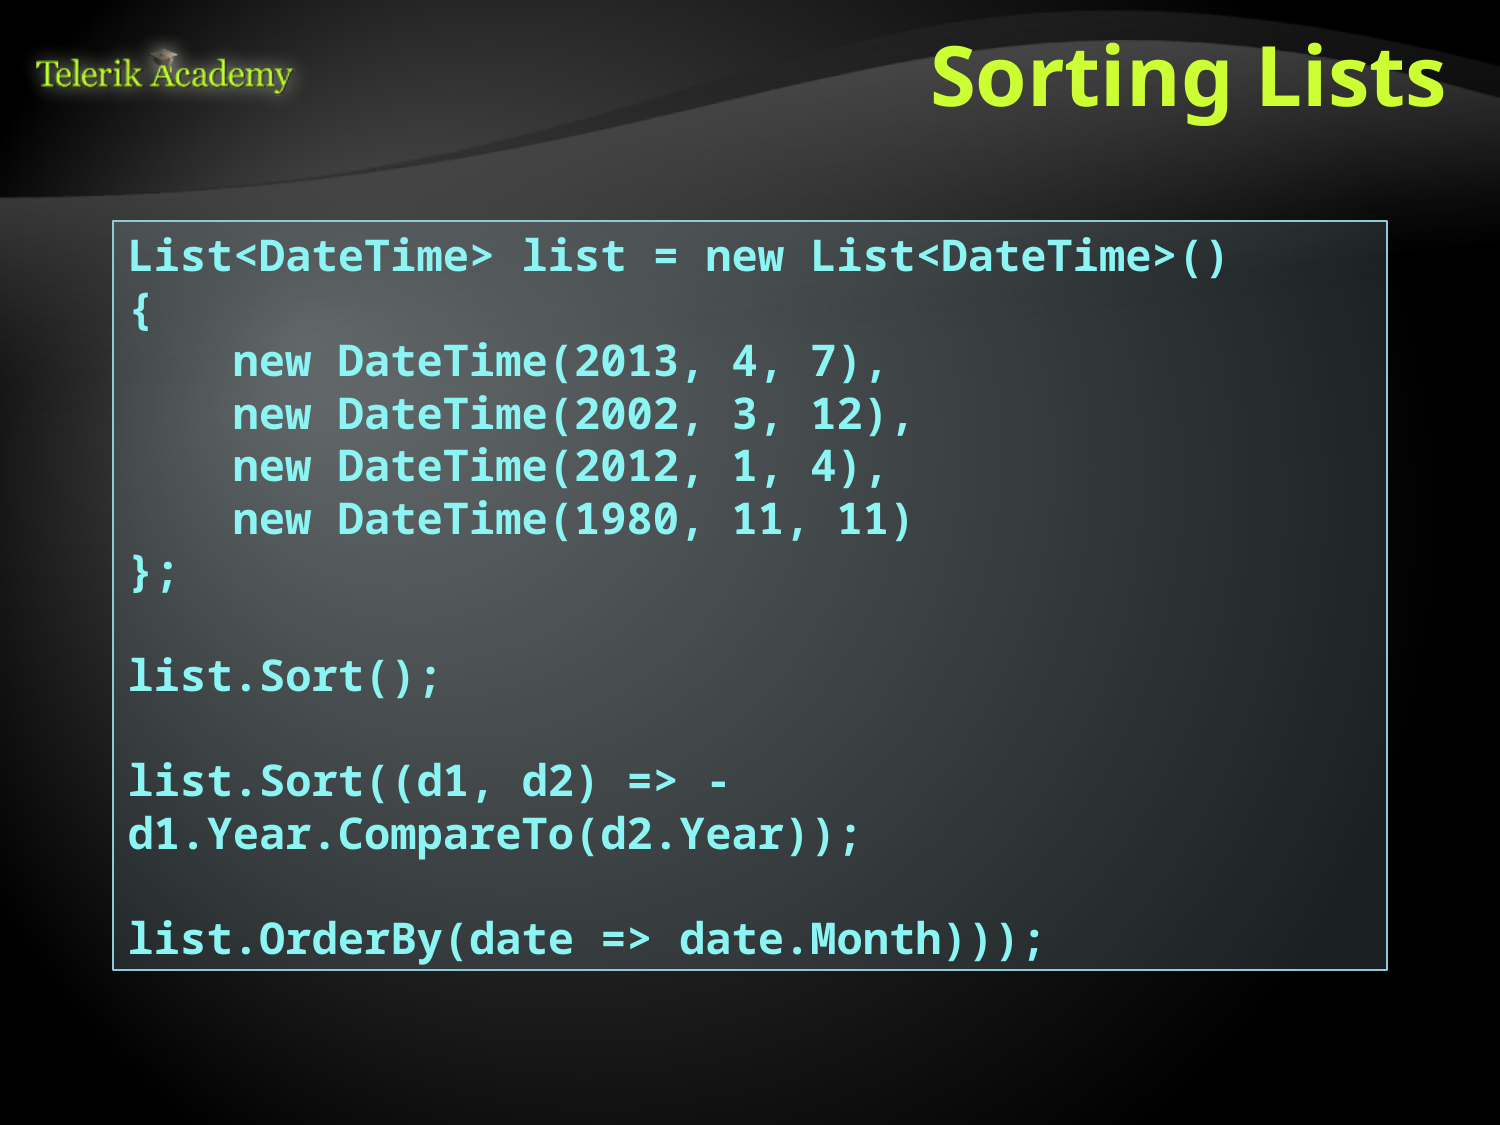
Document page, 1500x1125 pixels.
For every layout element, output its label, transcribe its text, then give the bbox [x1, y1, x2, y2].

text_box List<DateTime> list = new List<DateTime>() { new DateTime(2013, 4, 7), new DateTime(2002, 3, 12), new DateTime(2012, 1, 4), new DateTime(1980, 11, 11) }; list.Sort(); list.Sort((d1, d2) => -d1.Year.CompareTo(d2.Year)); list.OrderBy(date => date.Month))); [113, 220, 1388, 971]
title Sorting Lists [300, 12, 1463, 150]
picture [0, 0, 1500, 1125]
